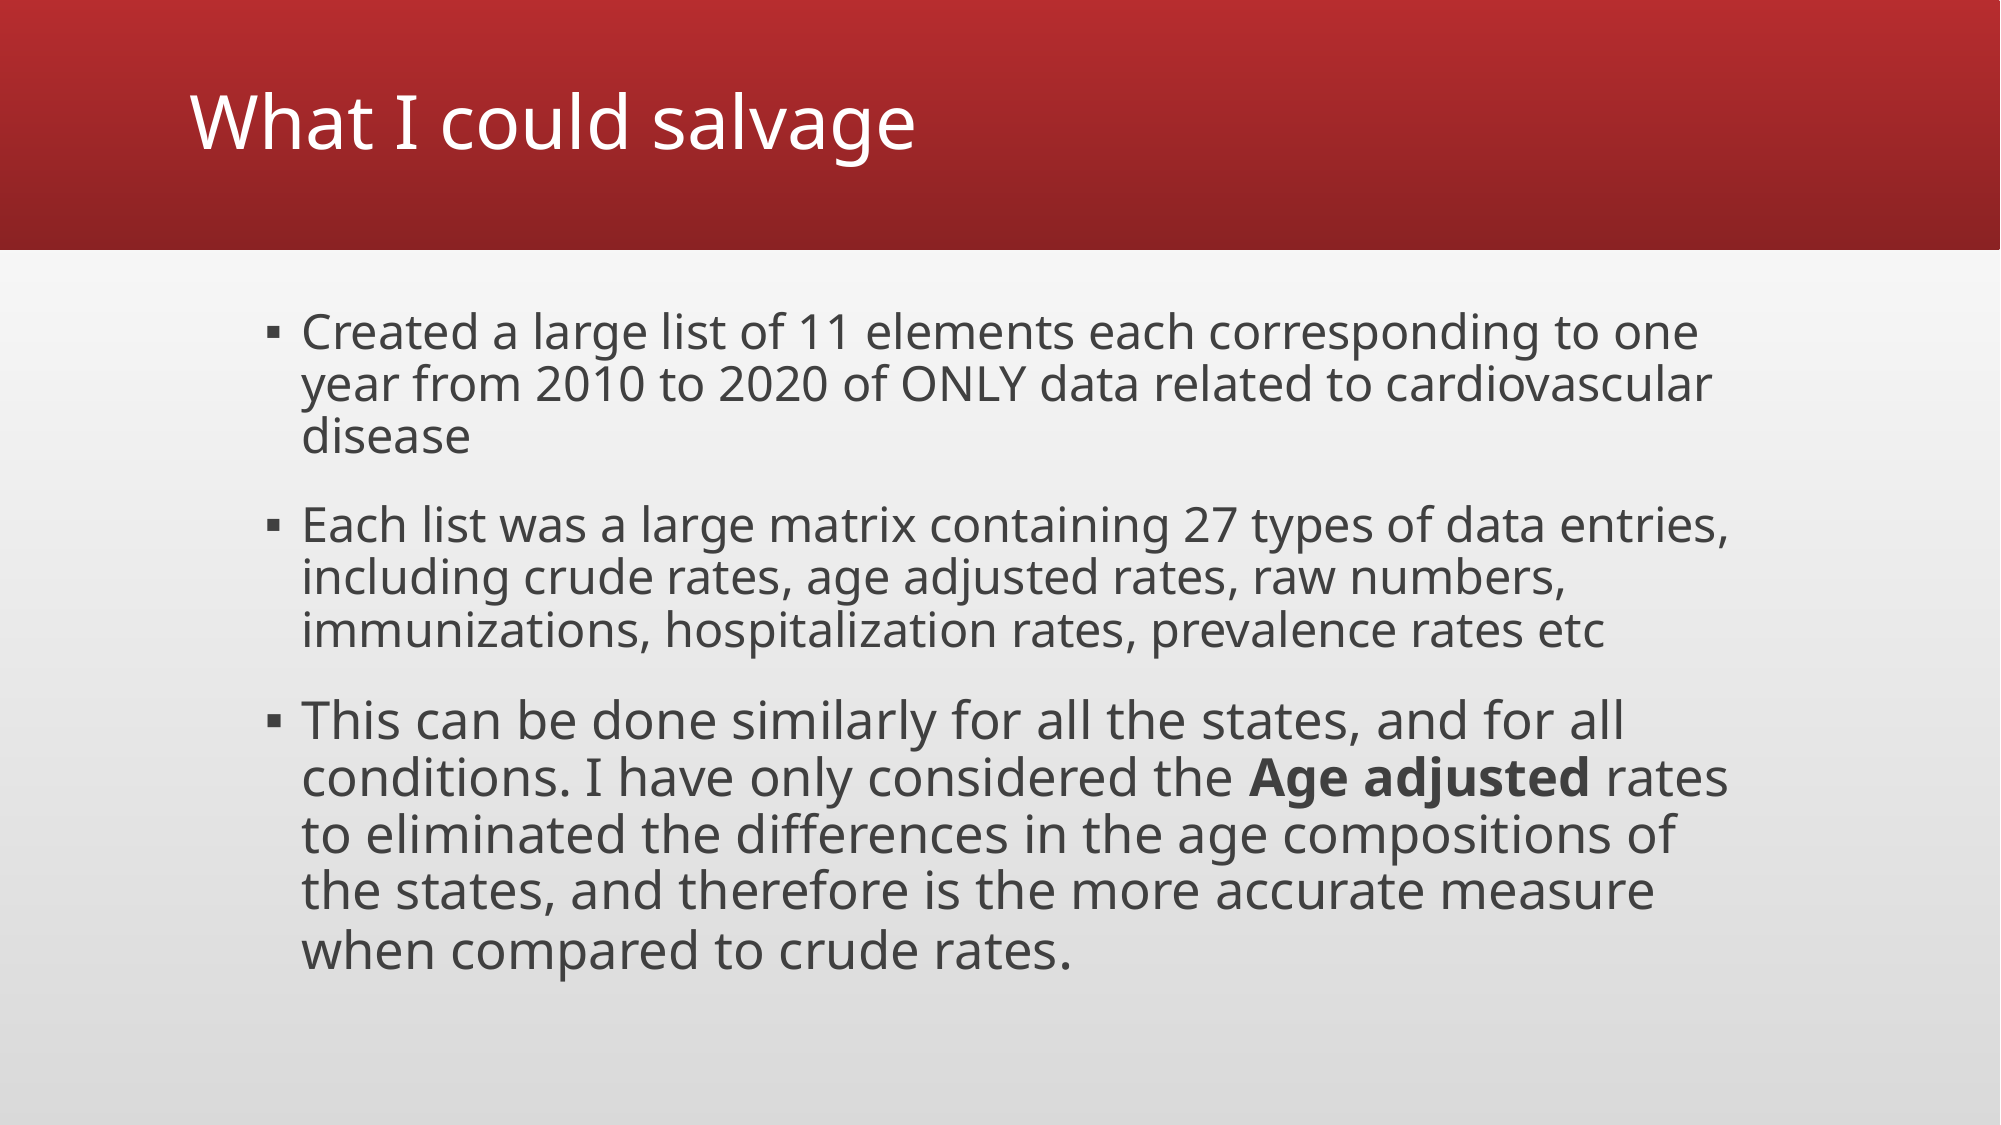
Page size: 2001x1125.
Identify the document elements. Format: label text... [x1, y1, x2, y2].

title What I could salvage [174, 16, 1825, 234]
list Created a large list of 11 elements each corresponding to one year from 2010 to 2020 of ONLY data related to cardiovascular disease Each list was a large matrix containing 27 types of data entries, including crude rates, age adjusted rates, raw numbers, immunizations, hospitalization rates, prevalence rates etc This can be done similarly for all the states, and for all conditions. I have only considered the Age adjusted rates to eliminated the differences in the age compositions of the states, and therefore is the more accurate measure when compared to crude rates. [249, 299, 1750, 1050]
